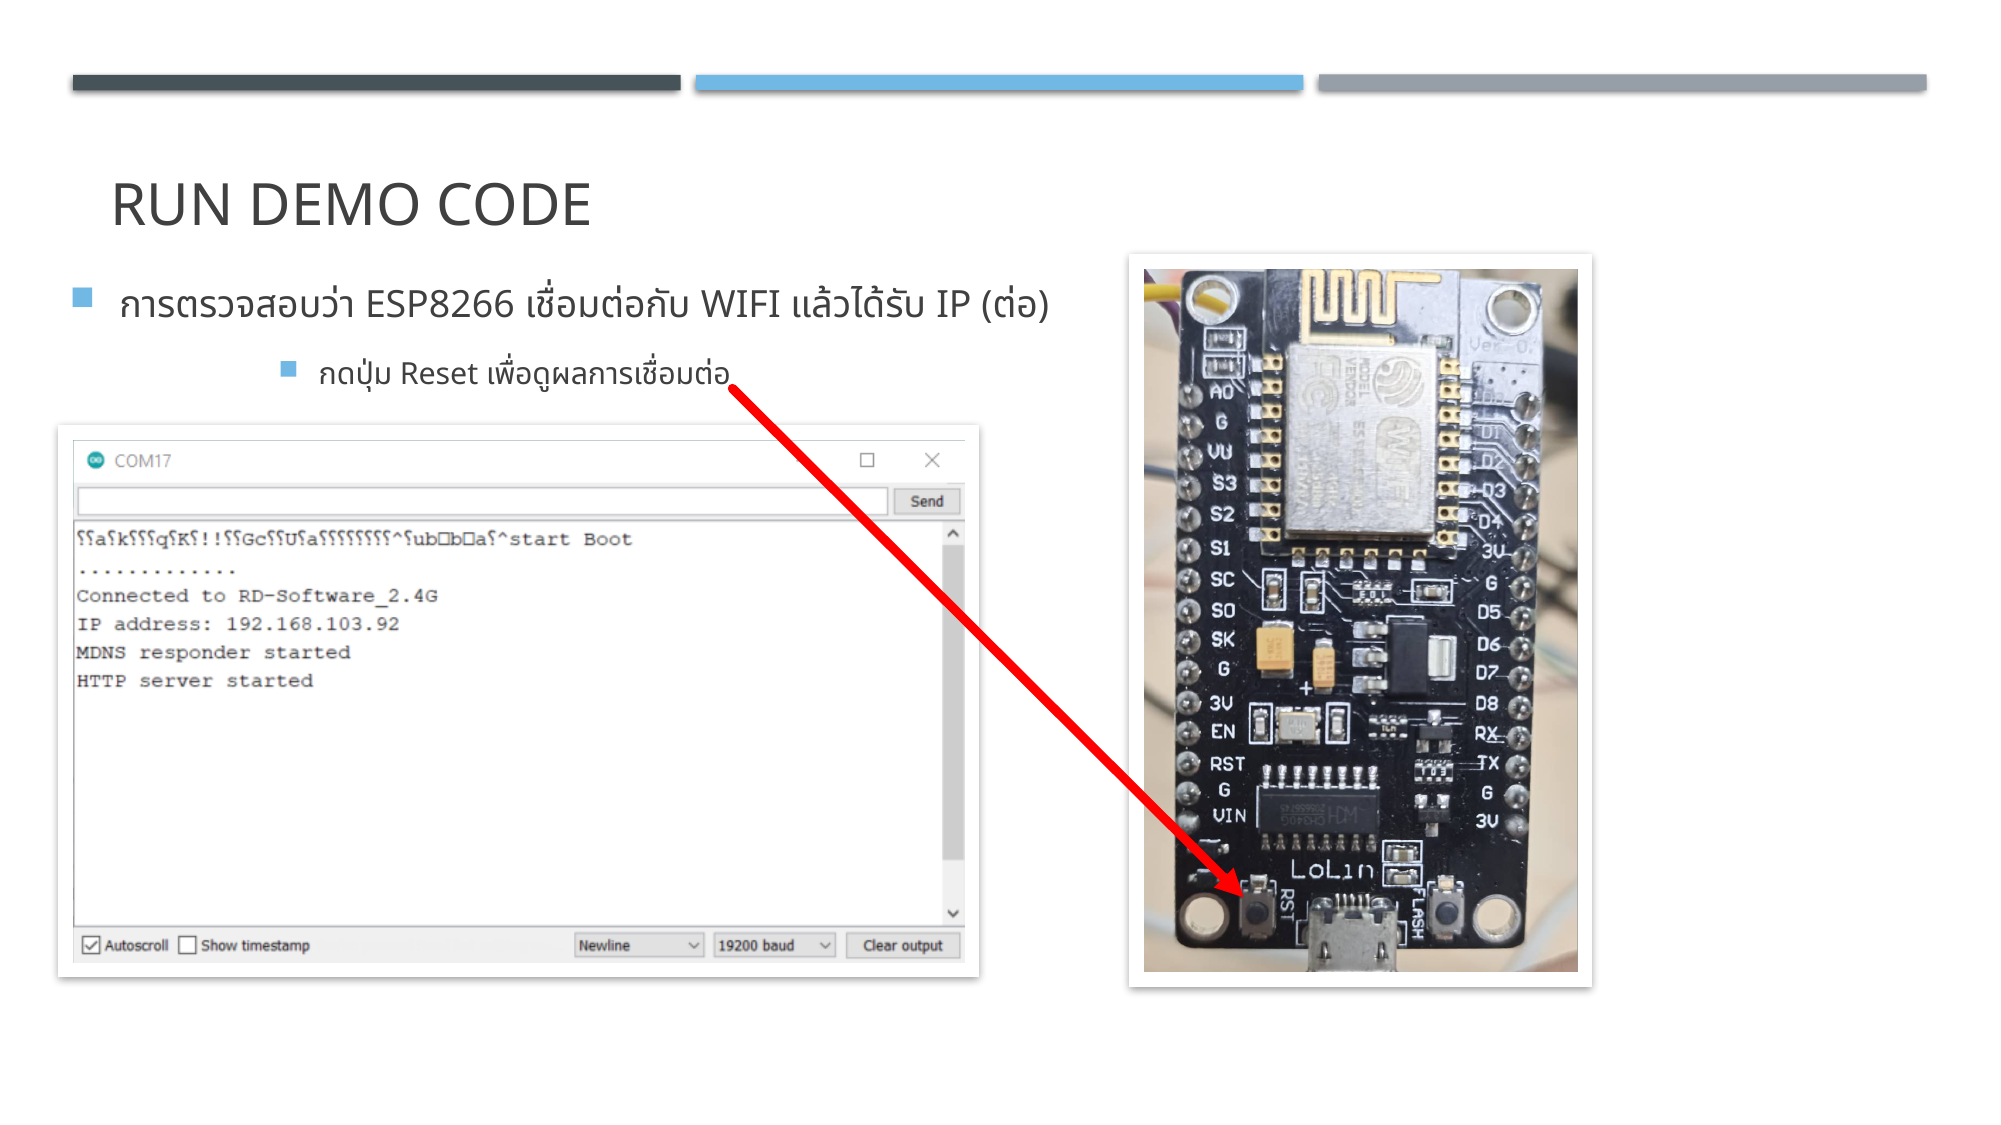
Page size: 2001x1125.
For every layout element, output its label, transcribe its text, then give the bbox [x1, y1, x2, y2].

picture [1143, 267, 1579, 973]
picture [72, 439, 966, 964]
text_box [731, 387, 1245, 898]
text_box กดปุ่ม Reset เพื่อดูผลการเชื่อมต่อ [262, 330, 824, 411]
title RUN DeMO CODE [95, 115, 1905, 245]
list การตรวจสอบว่า ESP8266 เชื่อมต่อกับ WIFI แล้วได้รับ IP (ต่อ) [54, 235, 1113, 366]
